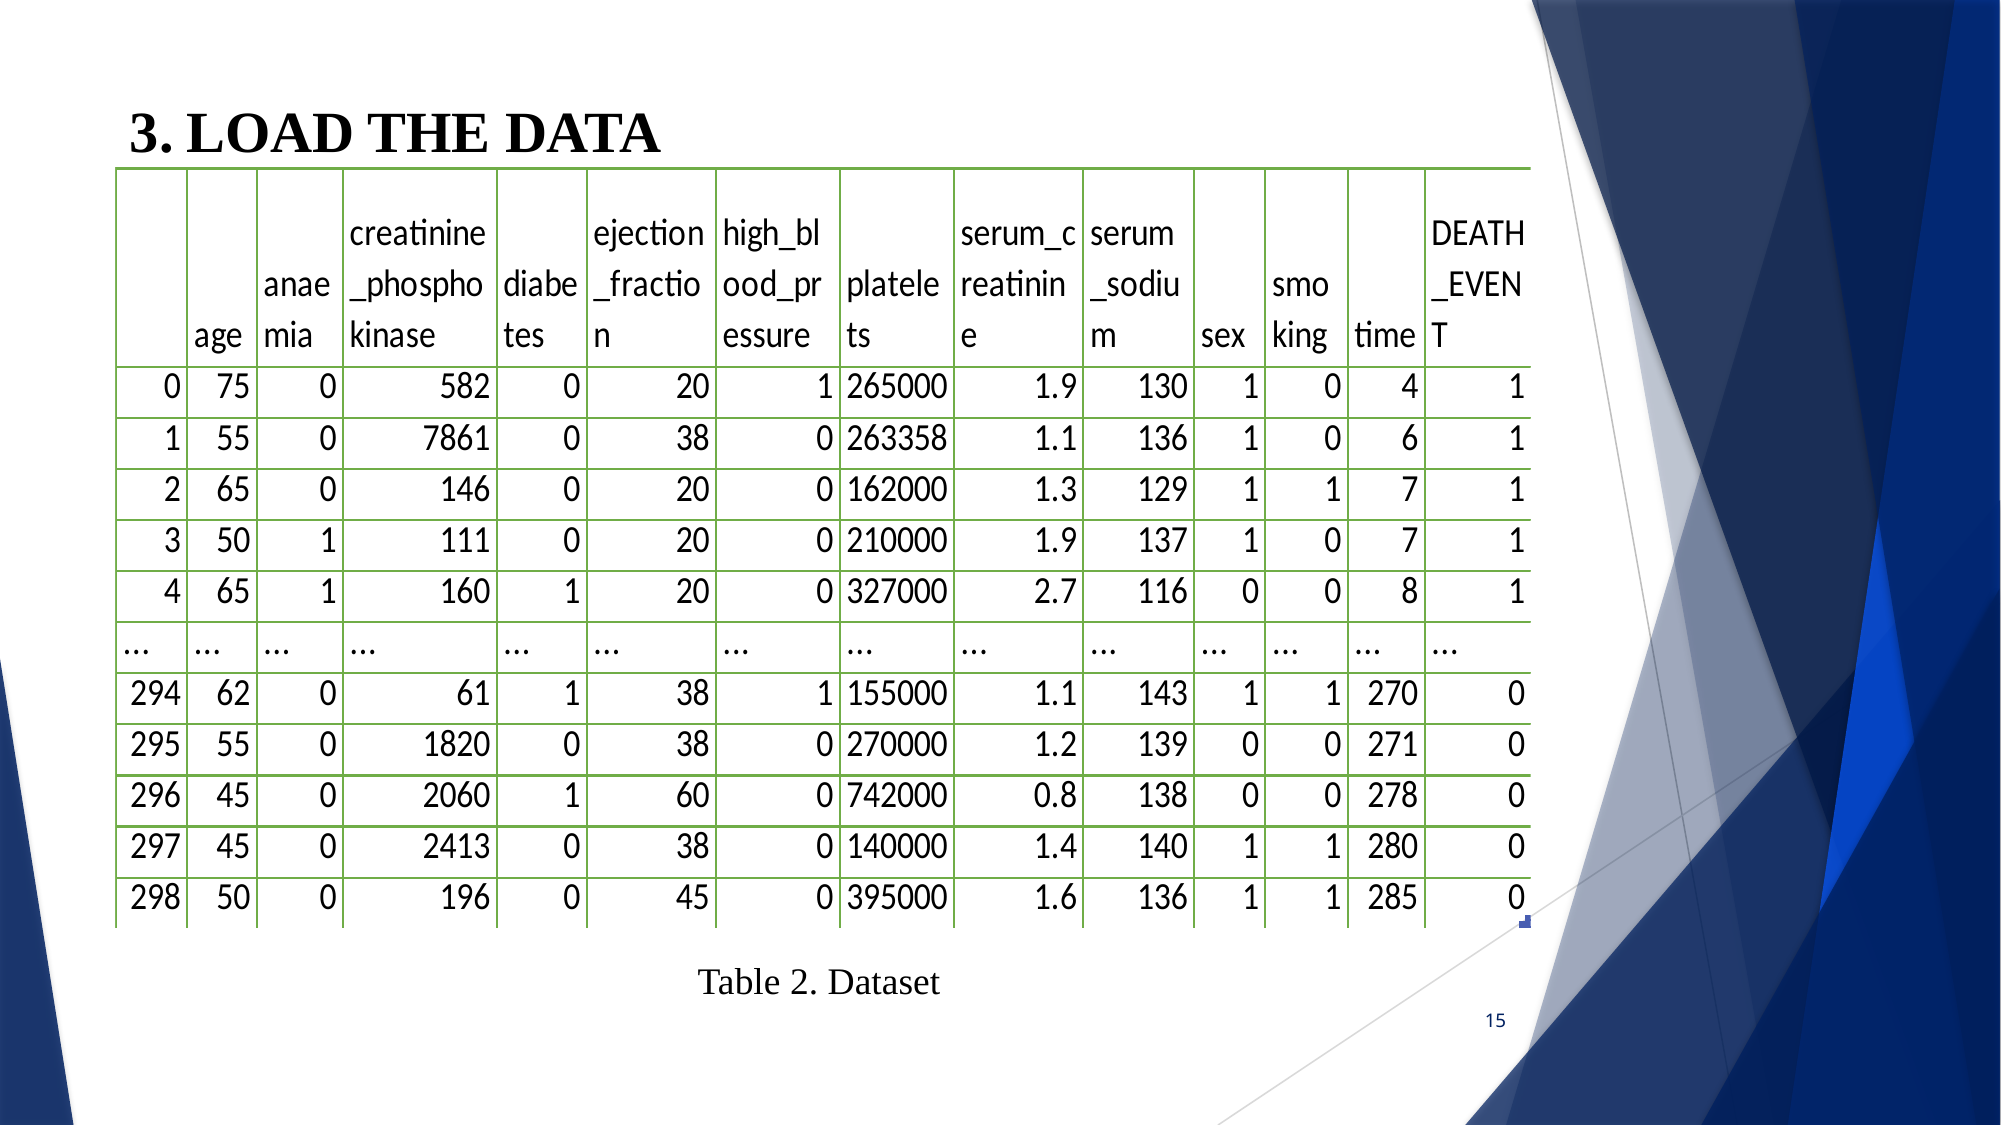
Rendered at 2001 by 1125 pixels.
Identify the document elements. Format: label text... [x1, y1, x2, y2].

text_box Table 2. Dataset [115, 949, 1533, 1010]
slide_number 15 [1409, 991, 1522, 1051]
picture [114, 167, 1534, 931]
text_box LOAD THE DATA [115, 82, 1533, 167]
